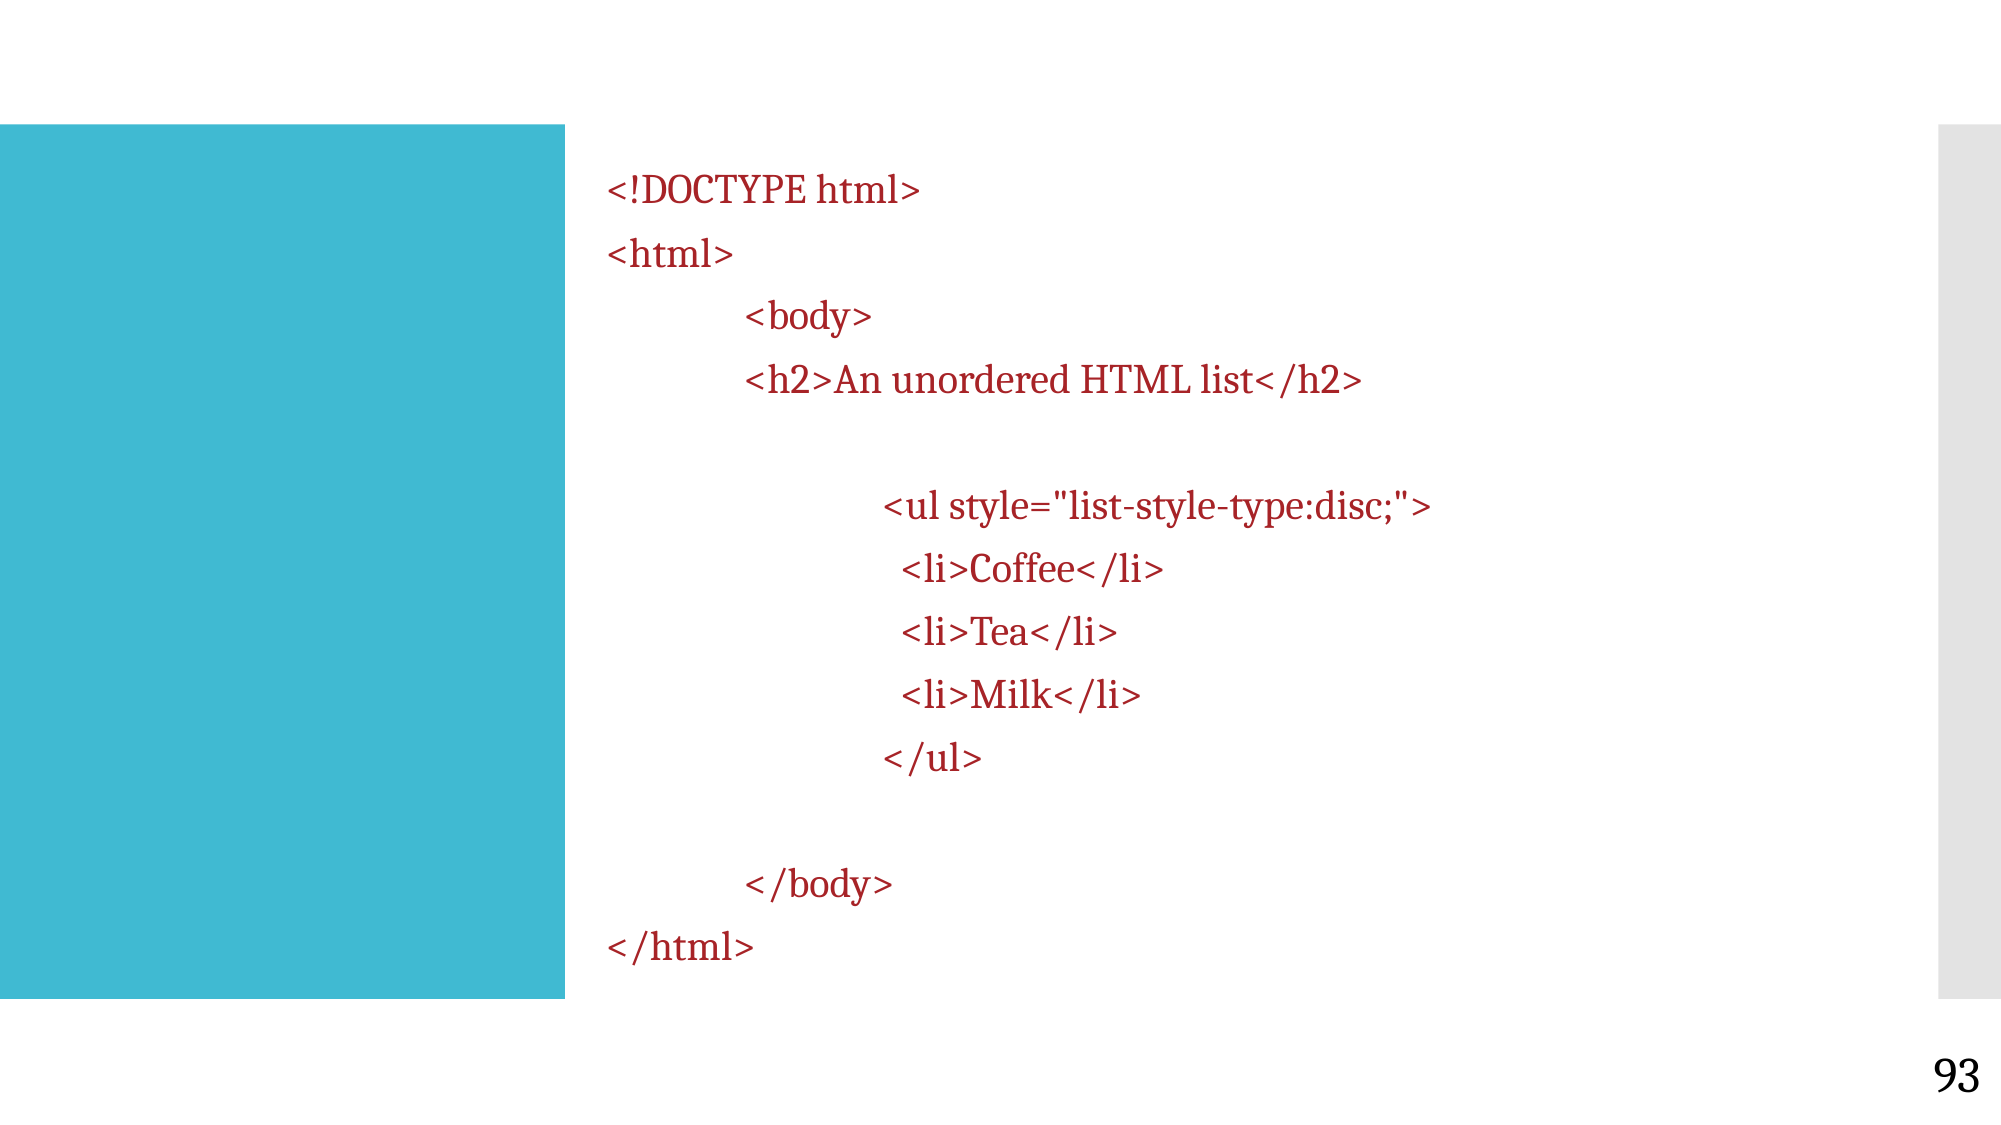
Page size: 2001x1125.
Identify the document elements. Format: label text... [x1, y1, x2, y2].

slide_number 93 [1744, 1042, 1996, 1103]
list <!DOCTYPE html> <html> <body> <h2>An unordered HTML list</h2> <ul style="list-style-type:disc;"> <li>Coffee</li> <li>Tea</li> <li>Milk</li> </ul> </body> </html> [591, 141, 1906, 982]
